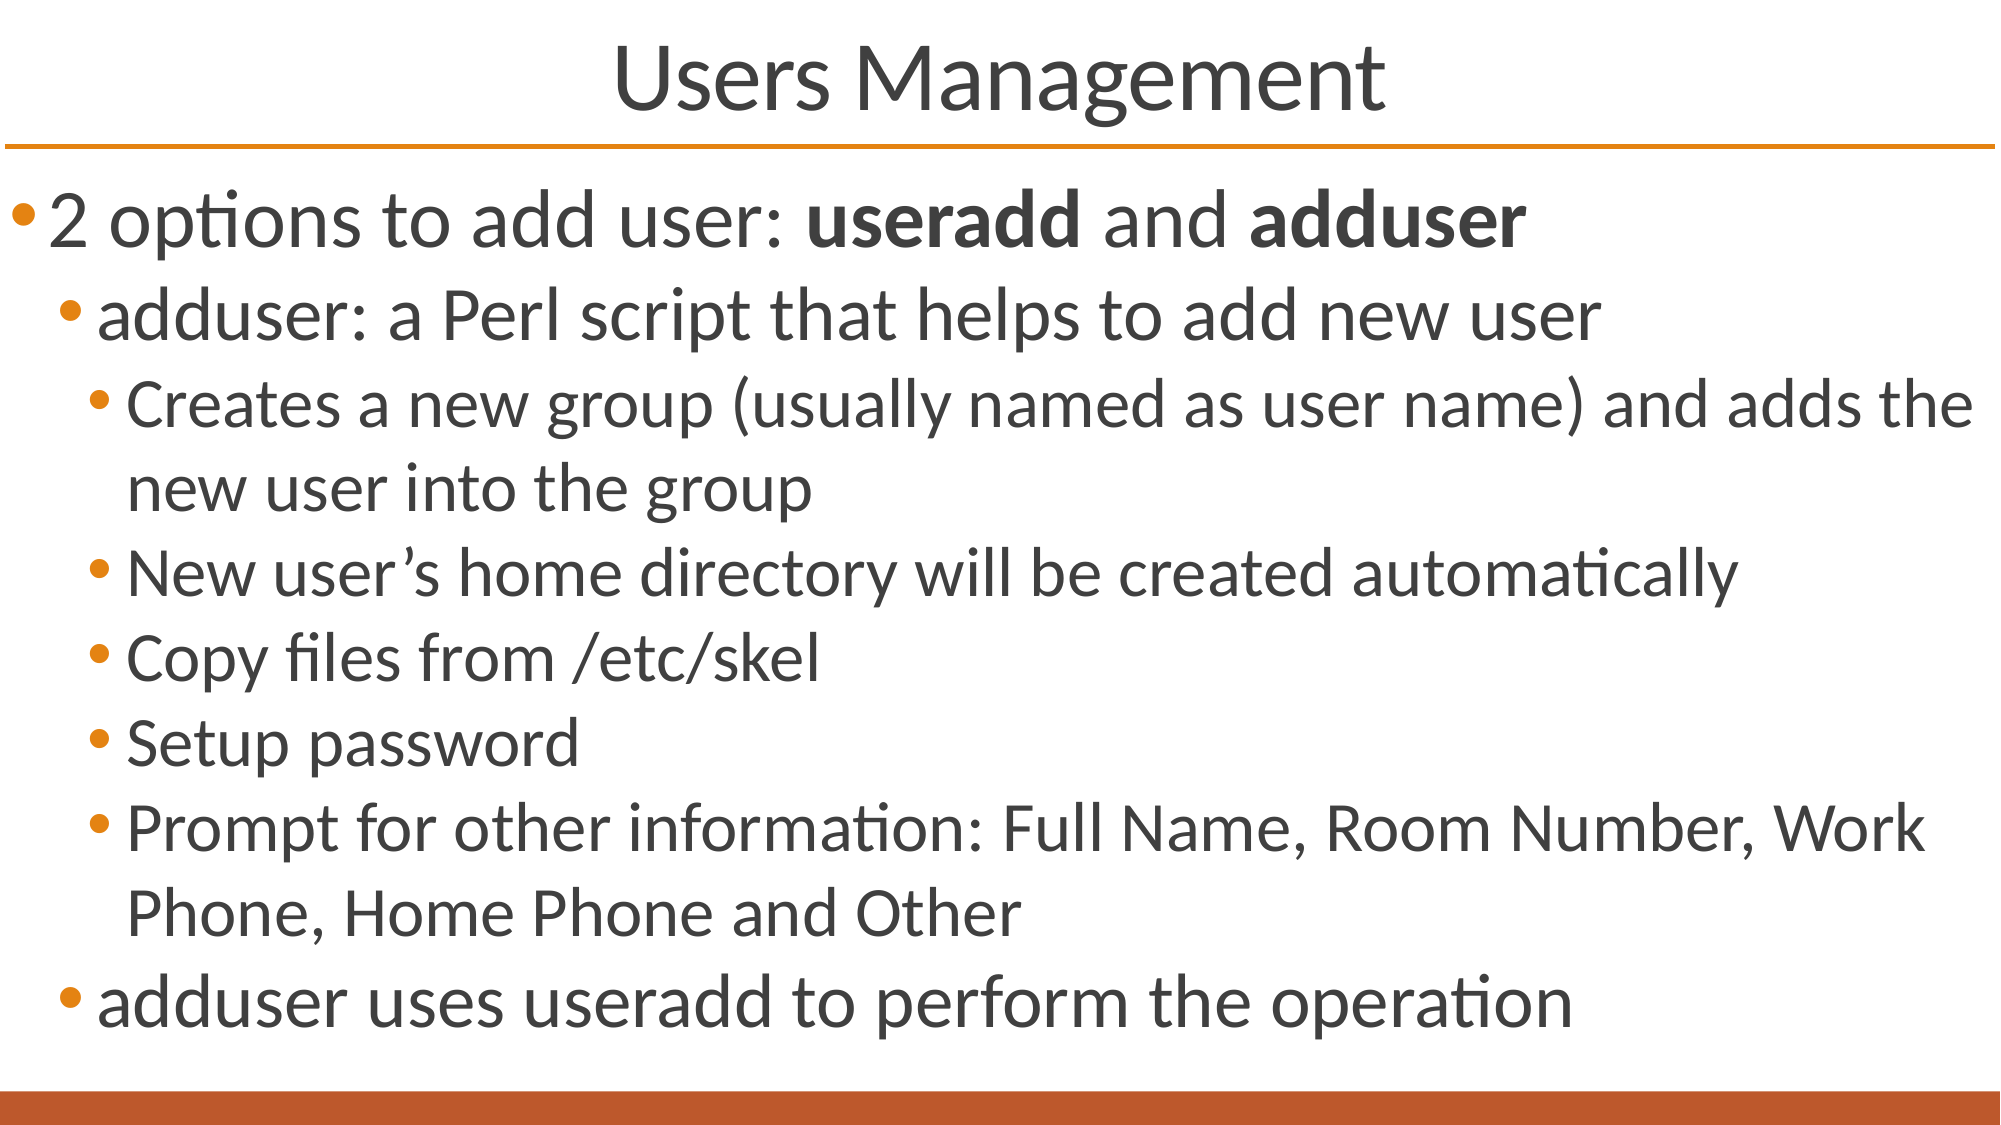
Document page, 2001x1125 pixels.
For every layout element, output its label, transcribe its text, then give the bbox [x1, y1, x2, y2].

title Users Management [5, 6, 1995, 139]
list 2 options to add user: useradd and adduser adduser: a Perl script that helps to add new user Creates a new group (usually named as user name) and adds the new user into the group New user’s home directory will be created automatically Copy files from /etc/skel Setup password Prompt for other information: Full Name, Room Number, Work Phone, Home Phone and Other adduser uses useradd to perform the operation [9, 156, 1990, 1092]
